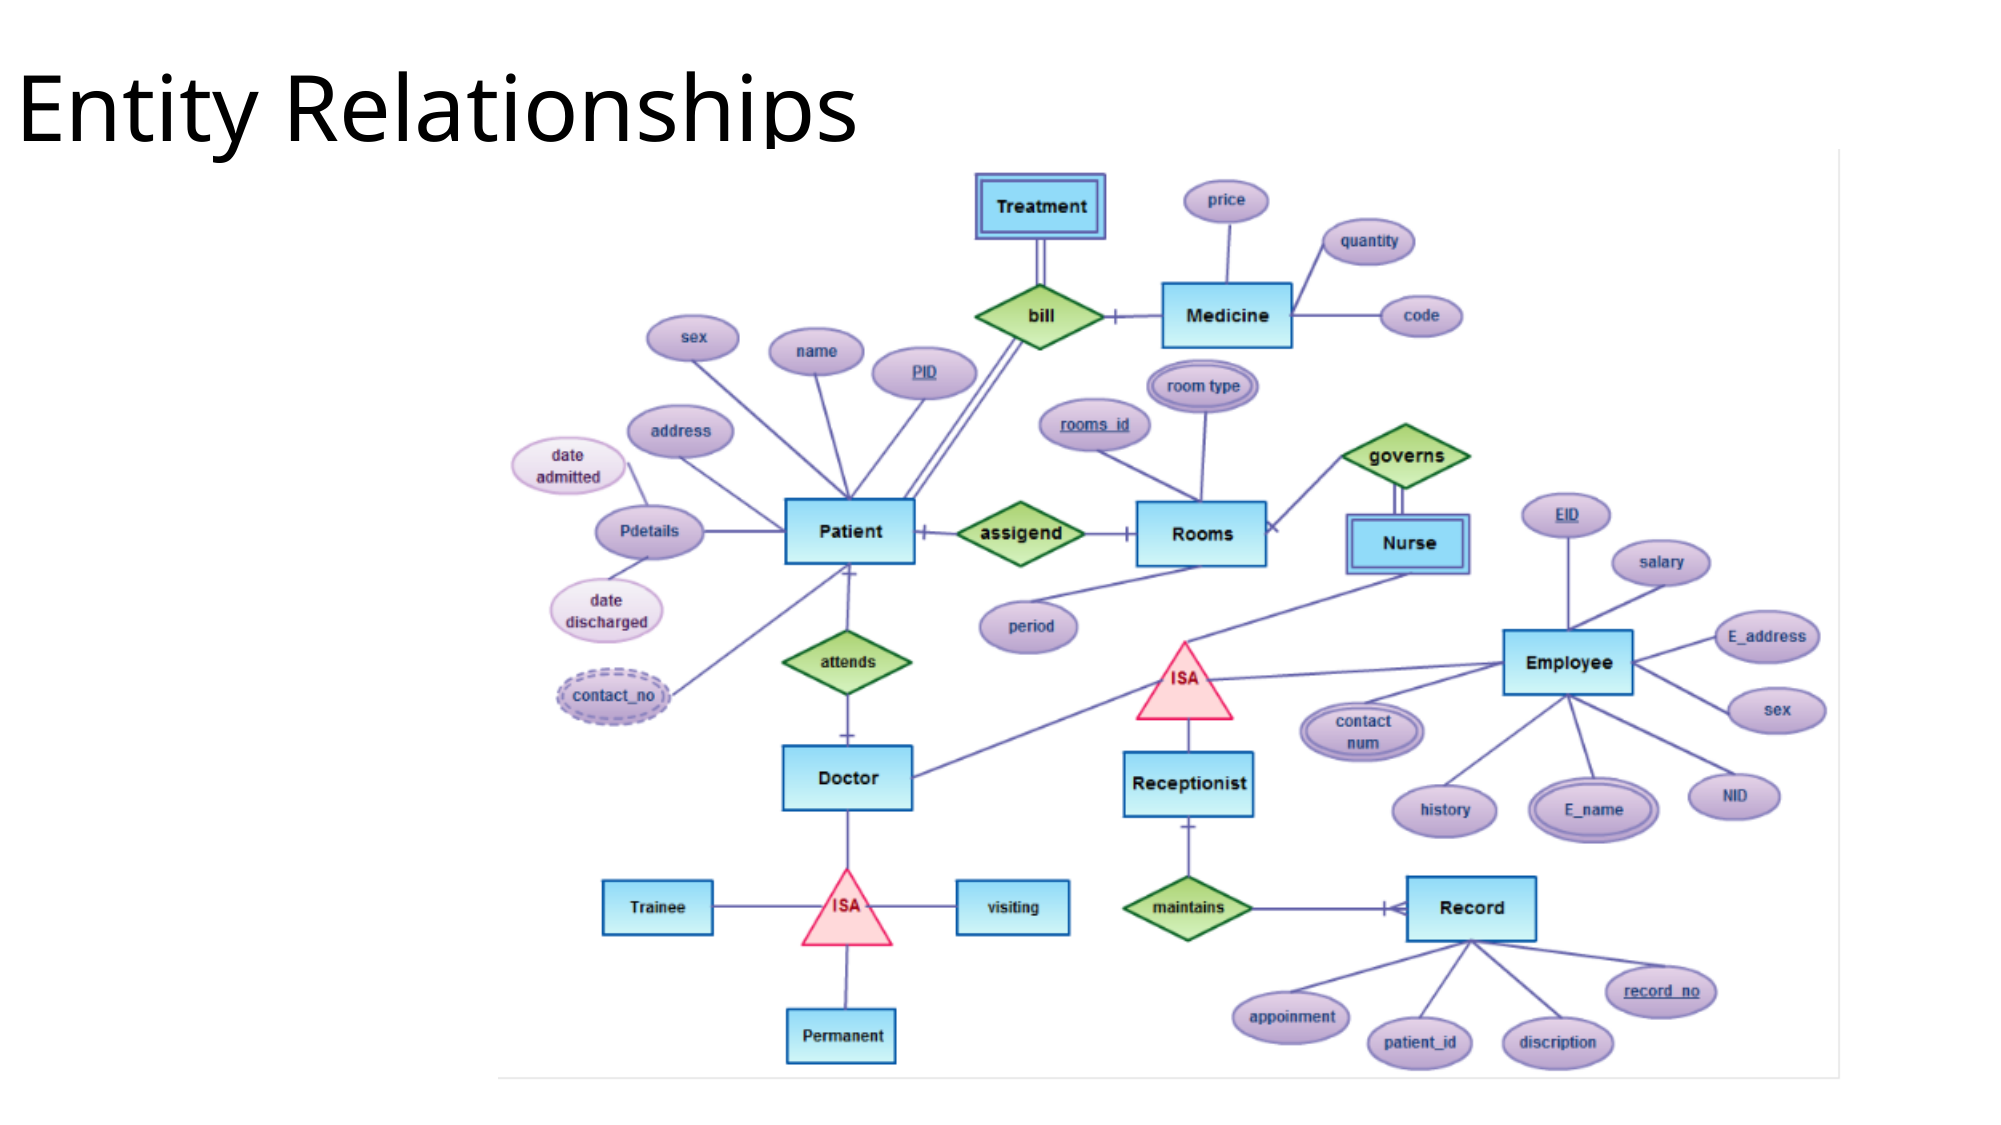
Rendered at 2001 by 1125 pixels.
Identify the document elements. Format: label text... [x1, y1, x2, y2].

picture [498, 149, 1877, 1092]
title Entity Relationships [0, 2, 1725, 220]
